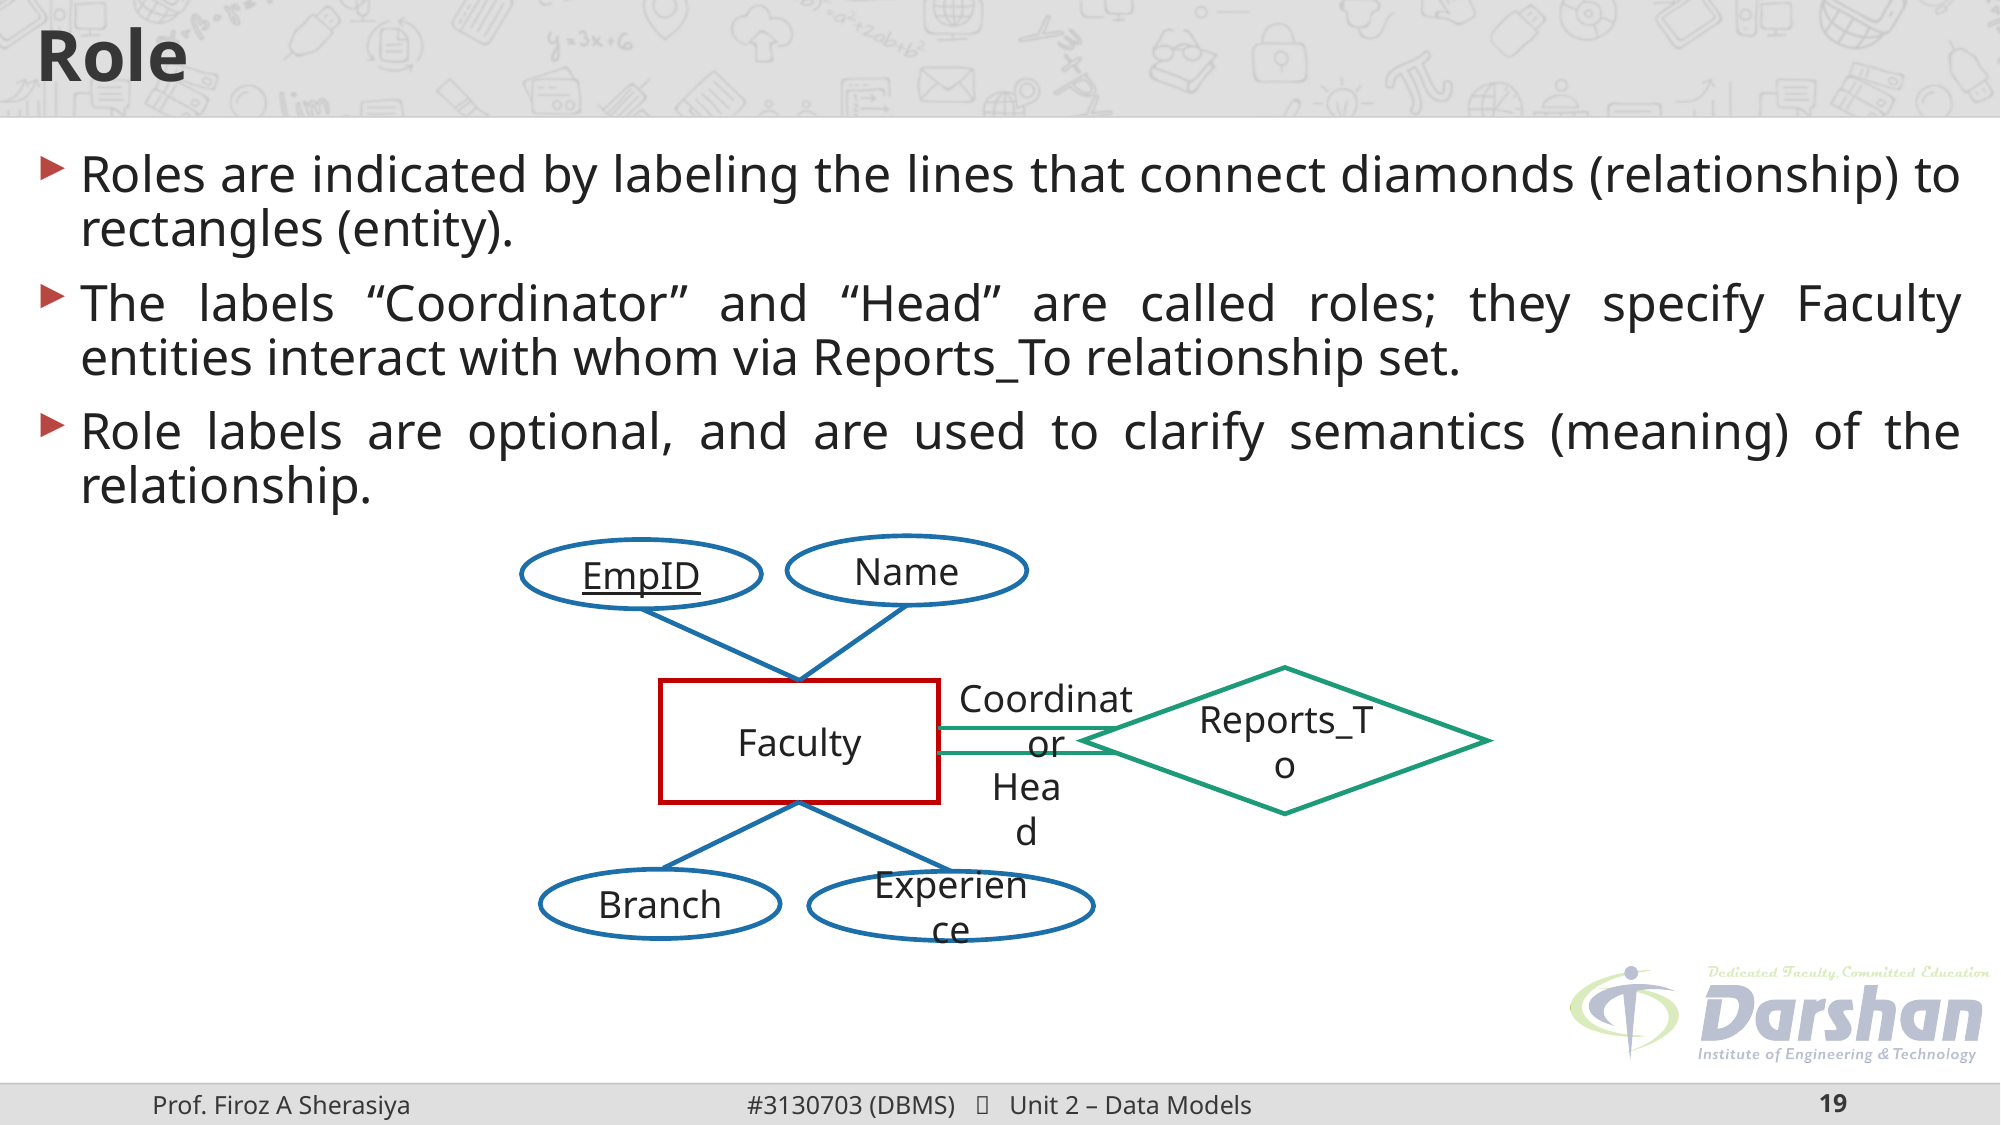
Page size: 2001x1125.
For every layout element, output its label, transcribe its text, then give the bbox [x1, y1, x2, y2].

text_box Head [966, 773, 1087, 860]
text_box ISA [1570, 966, 1990, 1063]
title Role [0, 0, 2000, 117]
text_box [641, 608, 799, 681]
text_box Branch [539, 868, 782, 940]
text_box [663, 801, 800, 869]
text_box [799, 605, 907, 681]
text_box Faculty [659, 679, 940, 803]
text_box Experience [807, 870, 1095, 942]
list Roles are indicated by labeling the lines that connect diamonds (relationship) to rectangles (entity). The labels “Coordinator” and “Head” are called roles; they specify Faculty entities interact with whom via Reports_To relationship set. Role labels are optional, and are used to clarify semantics (meaning) of the relationship. [21, 141, 1979, 1059]
text_box Reports_To [1159, 666, 1491, 815]
text_box Name [785, 534, 1028, 607]
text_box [799, 802, 952, 872]
text_box Coordinator [933, 667, 1159, 773]
text_box EmpID [520, 538, 763, 610]
